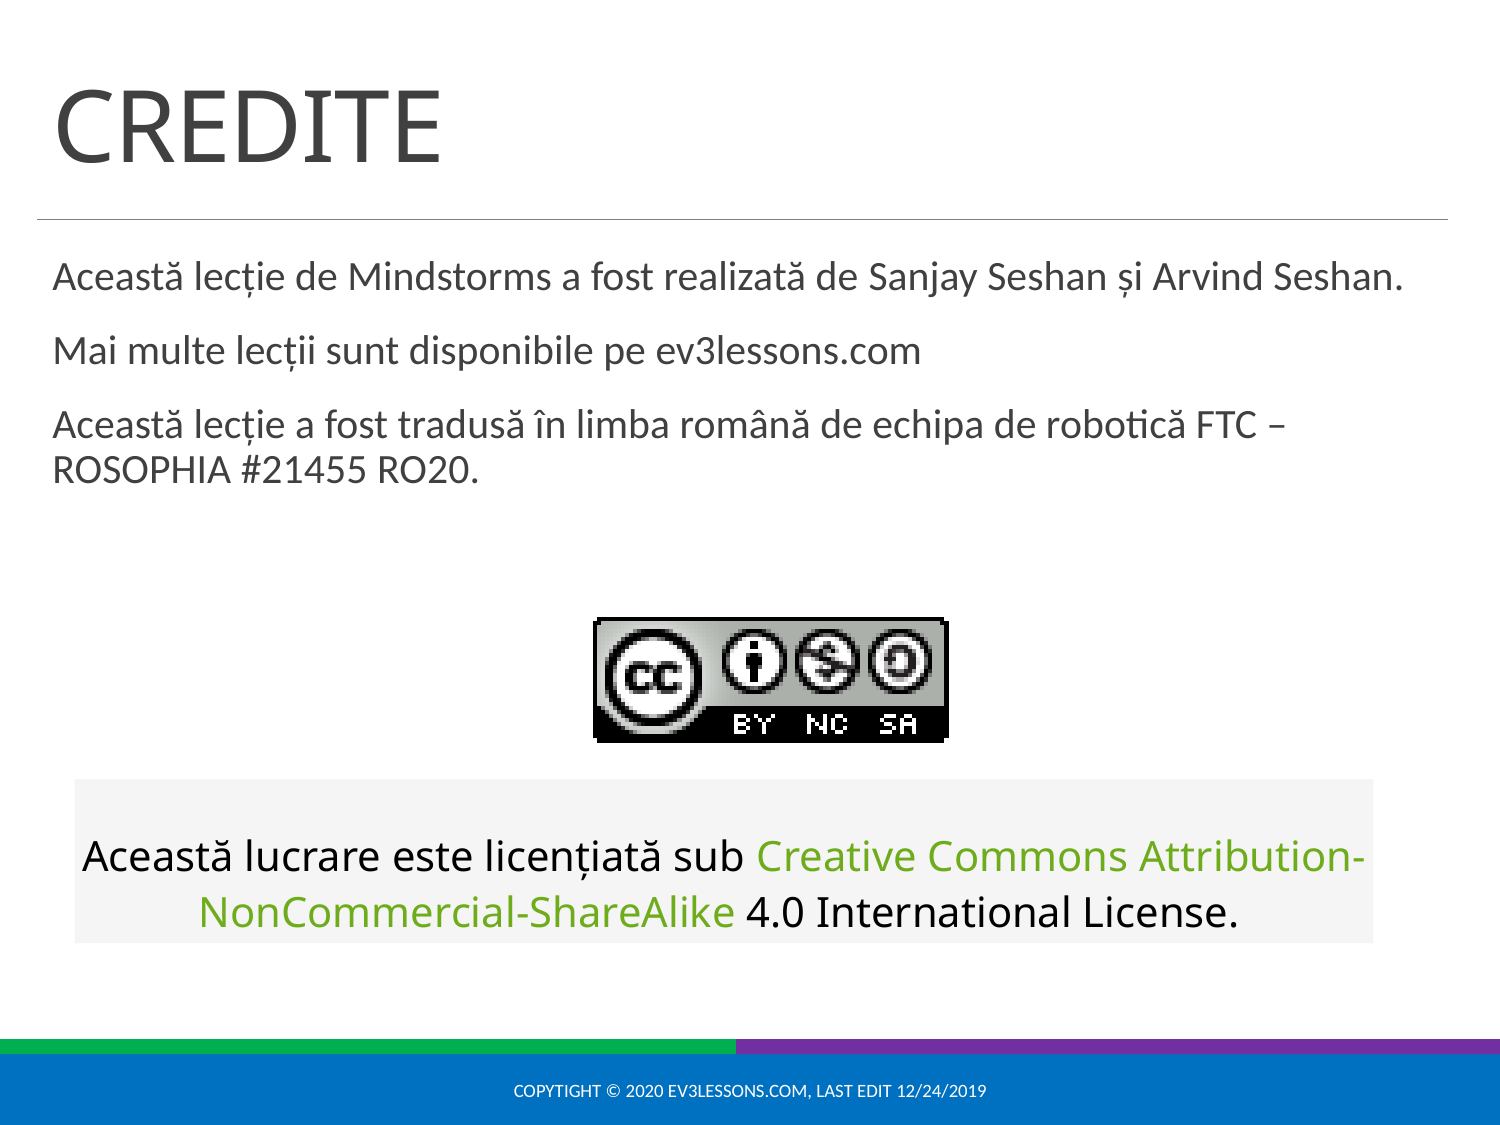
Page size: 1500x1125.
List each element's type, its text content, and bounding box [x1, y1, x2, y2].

text_box Această lucrare este licențiată sub Creative Commons Attribution-NonCommercial-ShareAlike 4.0 International License. [74, 779, 1374, 944]
picture [593, 617, 949, 744]
footer Copytight © 2020 EV3Lessons.com, Last edit 12/24/2019 [453, 1059, 1047, 1120]
list Această lecție de Mindstorms a fost realizată de Sanjay Seshan și Arvind Seshan. Mai multe lecții sunt disponibile pe ev3lessons.com Această lecție a fost tradusă în limba română de echipa de robotică FTC – ROSOPHIA #21455 RO20. [37, 246, 1448, 1011]
title CREDITE [37, 47, 1448, 191]
